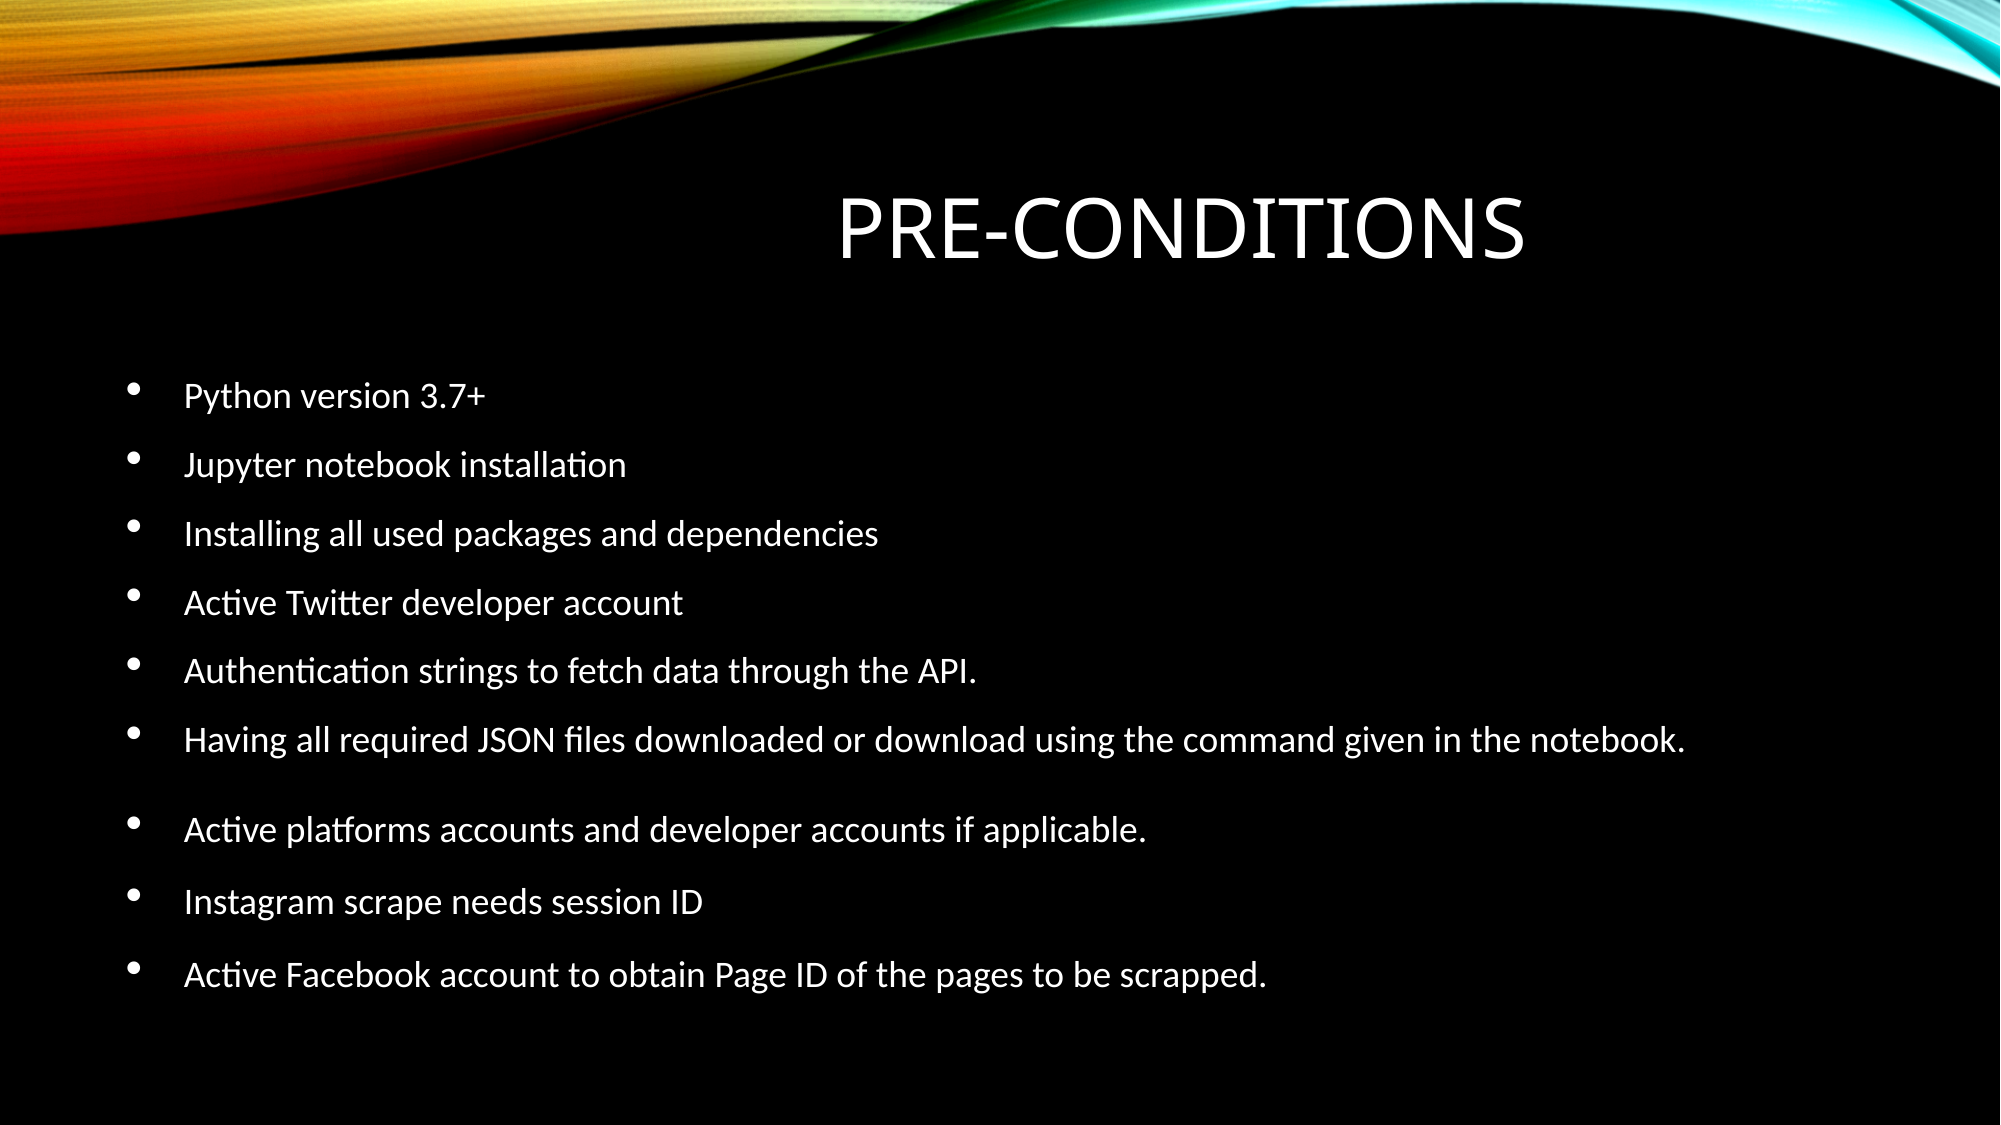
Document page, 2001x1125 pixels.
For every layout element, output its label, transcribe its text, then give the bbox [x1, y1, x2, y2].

picture [0, 0, 2000, 237]
list Python version 3.7+ Jupyter notebook installation Installing all used packages and dependencies Active Twitter developer account Authentication strings to fetch data through the API. Having all required JSON files downloaded or download using the command given in the notebook. Active platforms accounts and developer accounts if applicable. Instagram scrape needs session ID Active Facebook account to obtain Page ID of the pages to be scrapped. [112, 360, 1888, 1021]
title Pre-Conditions [474, 125, 1888, 338]
